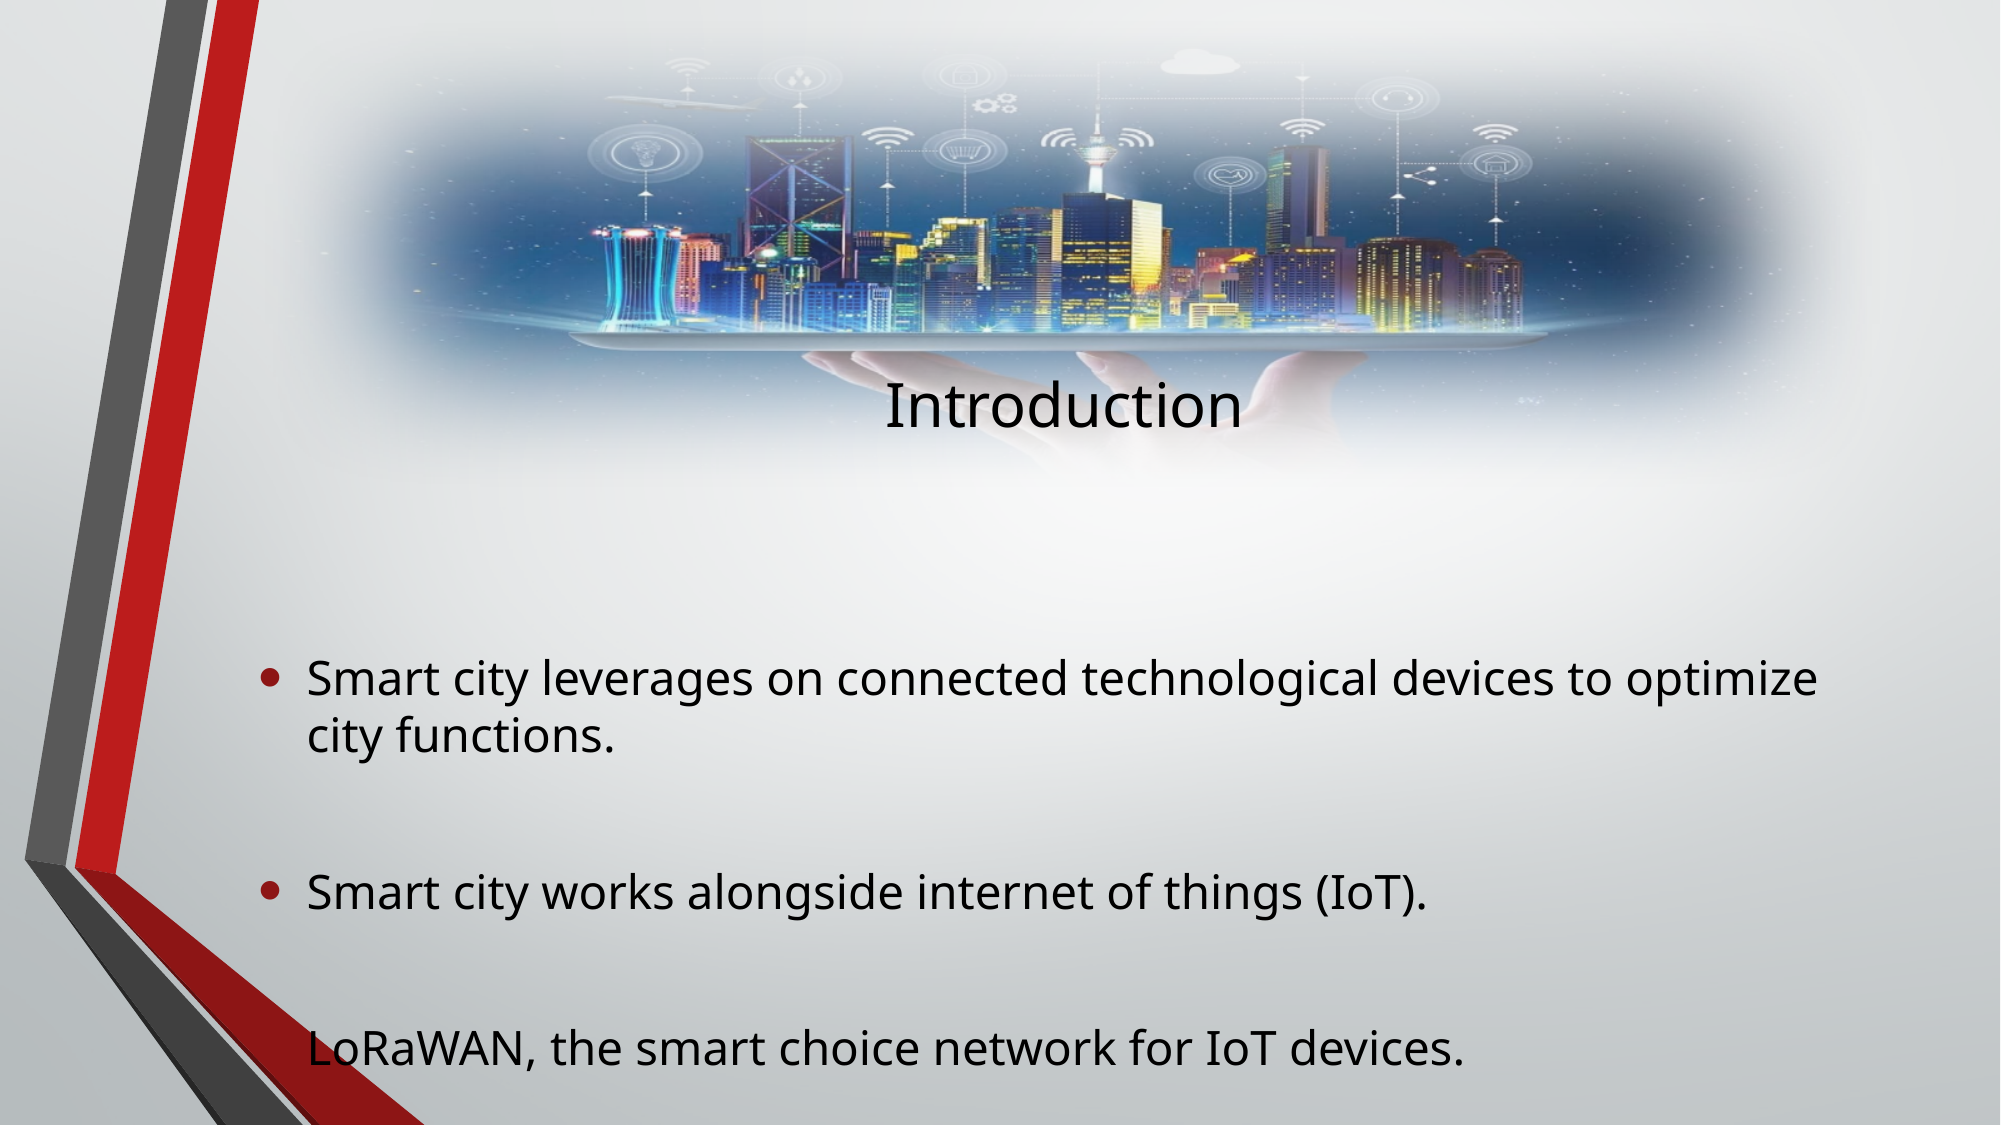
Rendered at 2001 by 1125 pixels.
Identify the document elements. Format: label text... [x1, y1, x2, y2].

title Introduction [243, 55, 1887, 549]
list Smart city leverages on connected technological devices to optimize city functions. Smart city works alongside internet of things (IoT). LoRaWAN, the smart choice network for IoT devices. [243, 562, 1887, 1083]
picture [256, 14, 1888, 495]
